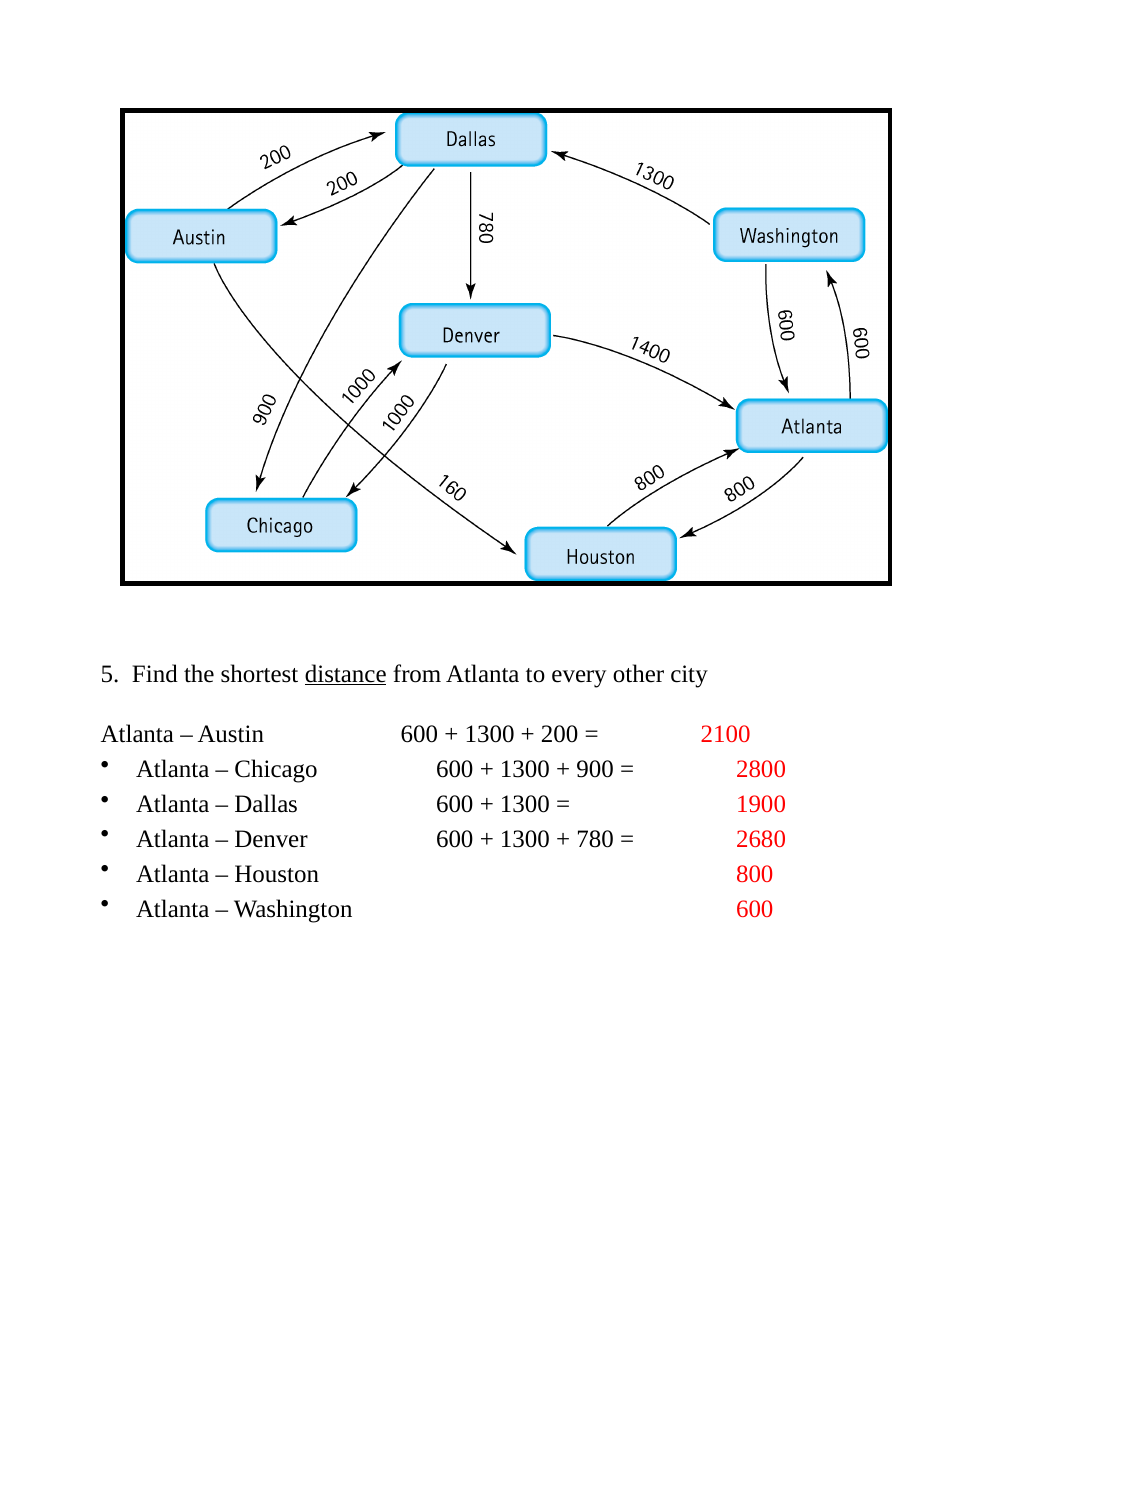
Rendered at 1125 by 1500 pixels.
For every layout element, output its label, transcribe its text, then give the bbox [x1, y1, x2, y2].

picture [739, 402, 885, 450]
text_box 5. Find the shortest distance from Atlanta to every other city Atlanta – Austin 600 + 1300 + 200 = 2100 Atlanta – Chicago 600 + 1300 + 900 = 2800 Atlanta – Dallas 600 + 1300 = 1900 Atlanta – Denver 600 + 1300 + 780 = 2680 Atlanta – Houston 800 Atlanta – Washington 600 [85, 649, 801, 960]
picture [398, 115, 544, 164]
picture [124, 112, 888, 582]
picture [128, 212, 274, 260]
picture [528, 530, 674, 578]
